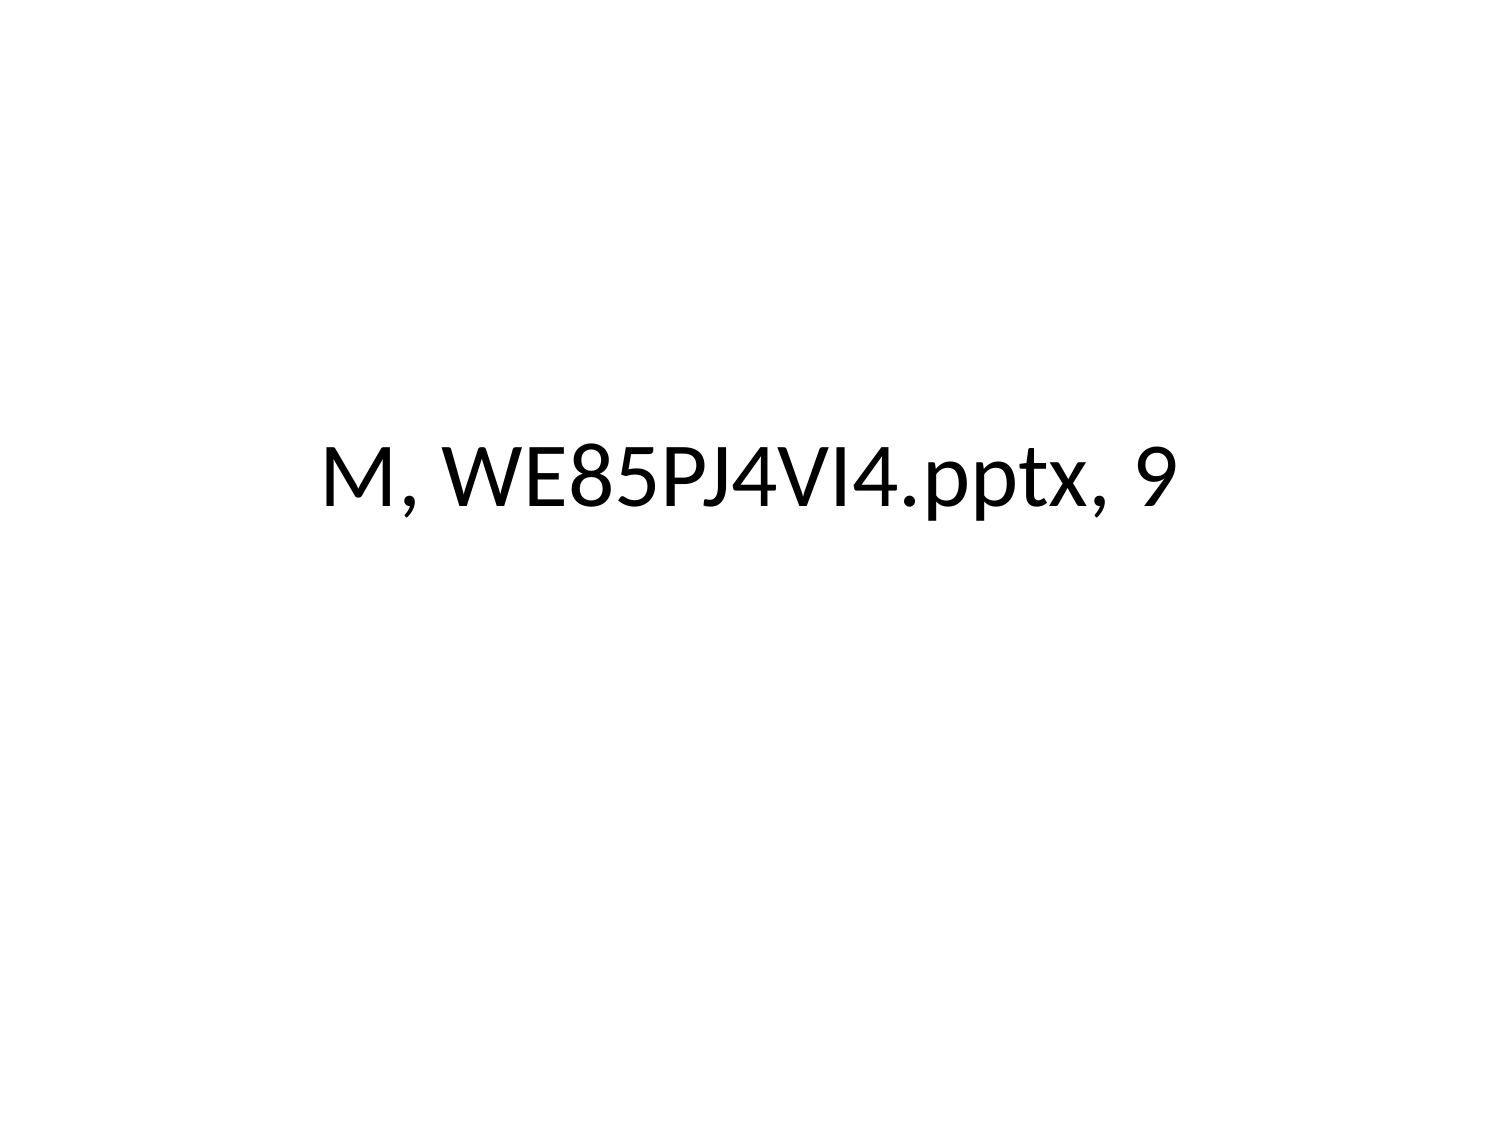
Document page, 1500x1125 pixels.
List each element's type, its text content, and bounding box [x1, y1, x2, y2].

title M, WE85PJ4VI4.pptx, 9 [112, 349, 1388, 591]
